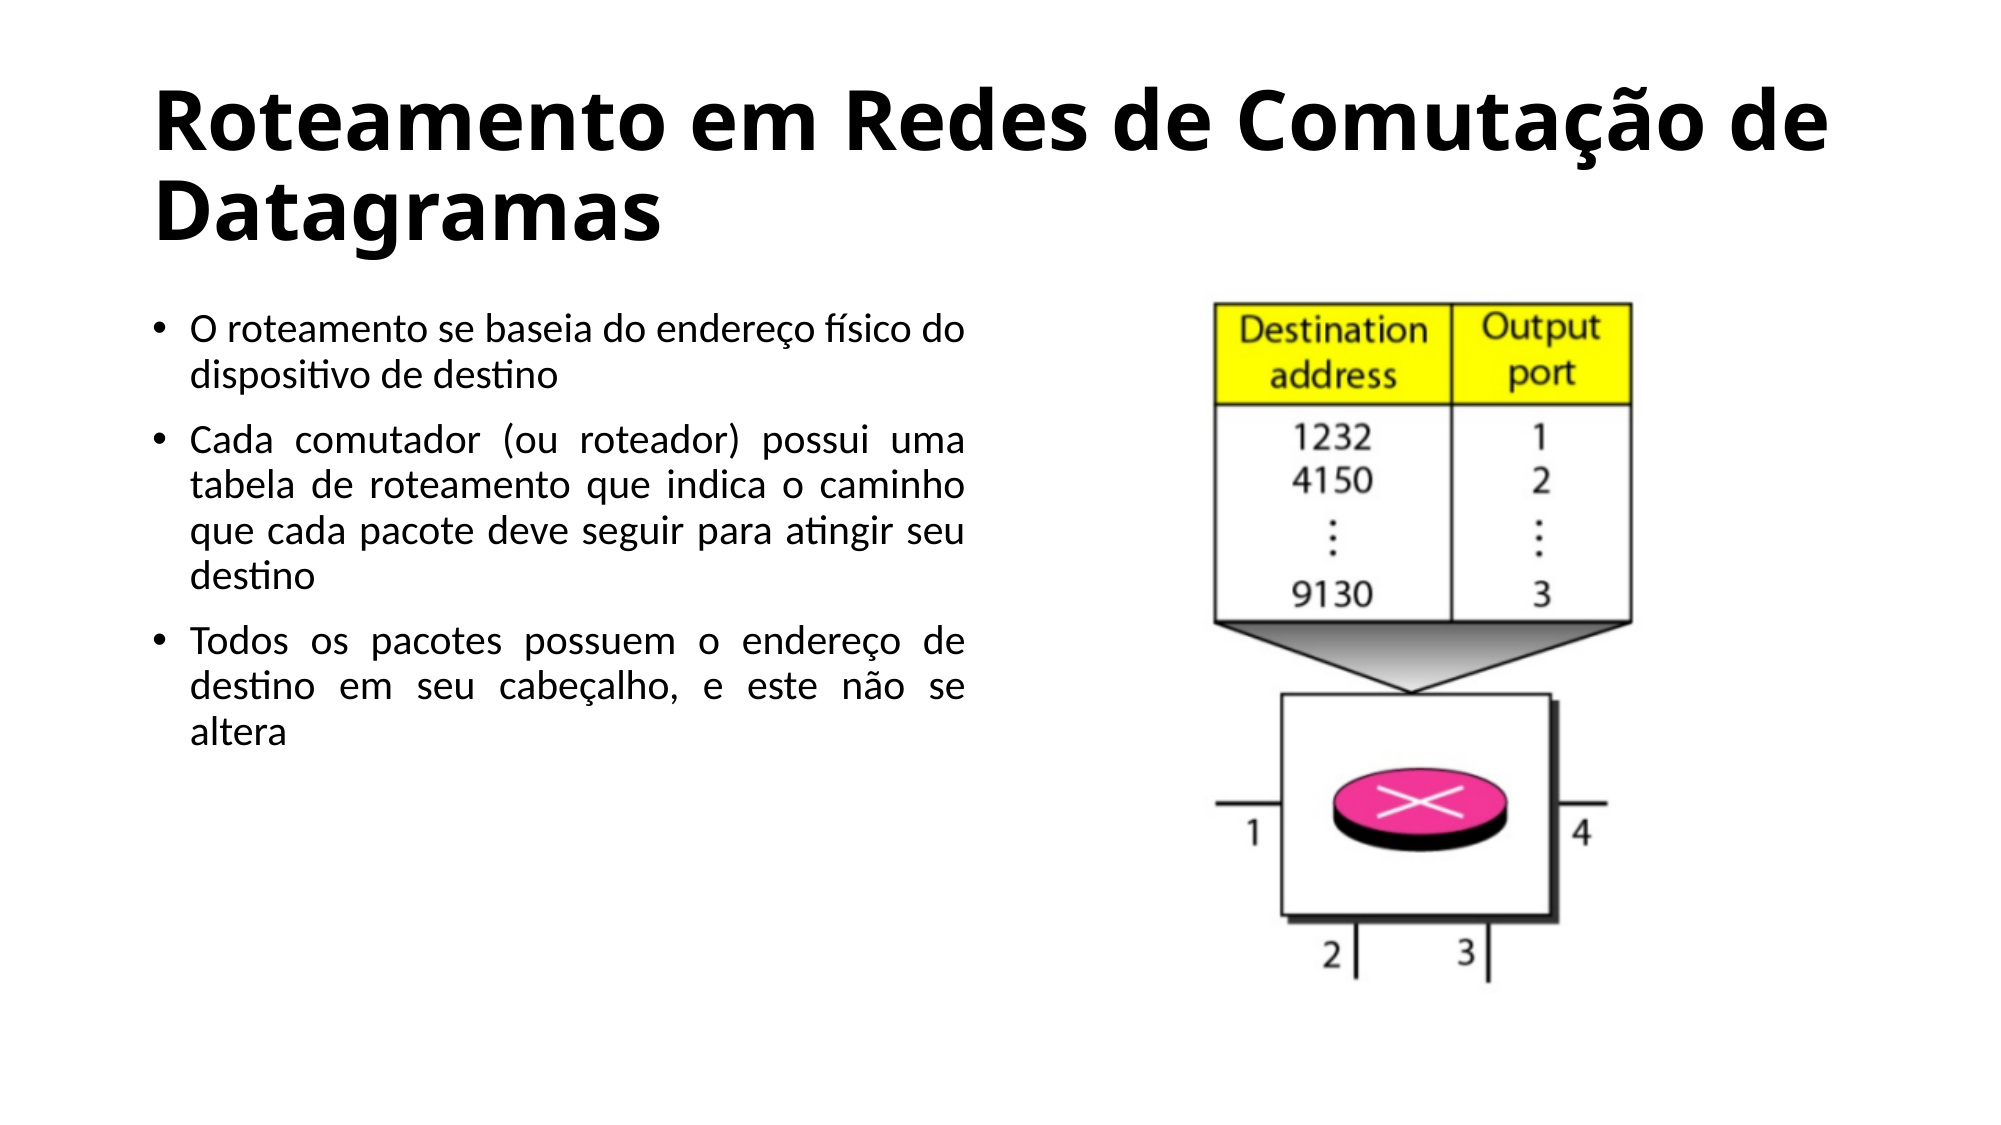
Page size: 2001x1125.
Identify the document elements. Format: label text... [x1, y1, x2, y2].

picture [1127, 260, 1690, 1014]
list O roteamento se baseia do endereço físico do dispositivo de destino Cada comutador (ou roteador) possui uma tabela de roteamento que indica o caminho que cada pacote deve seguir para atingir seu destino Todos os pacotes possuem o endereço de destino em seu cabeçalho, e este não se altera [137, 299, 982, 1014]
title Roteamento em Redes de Comutação de Datagramas [137, 59, 1941, 278]
